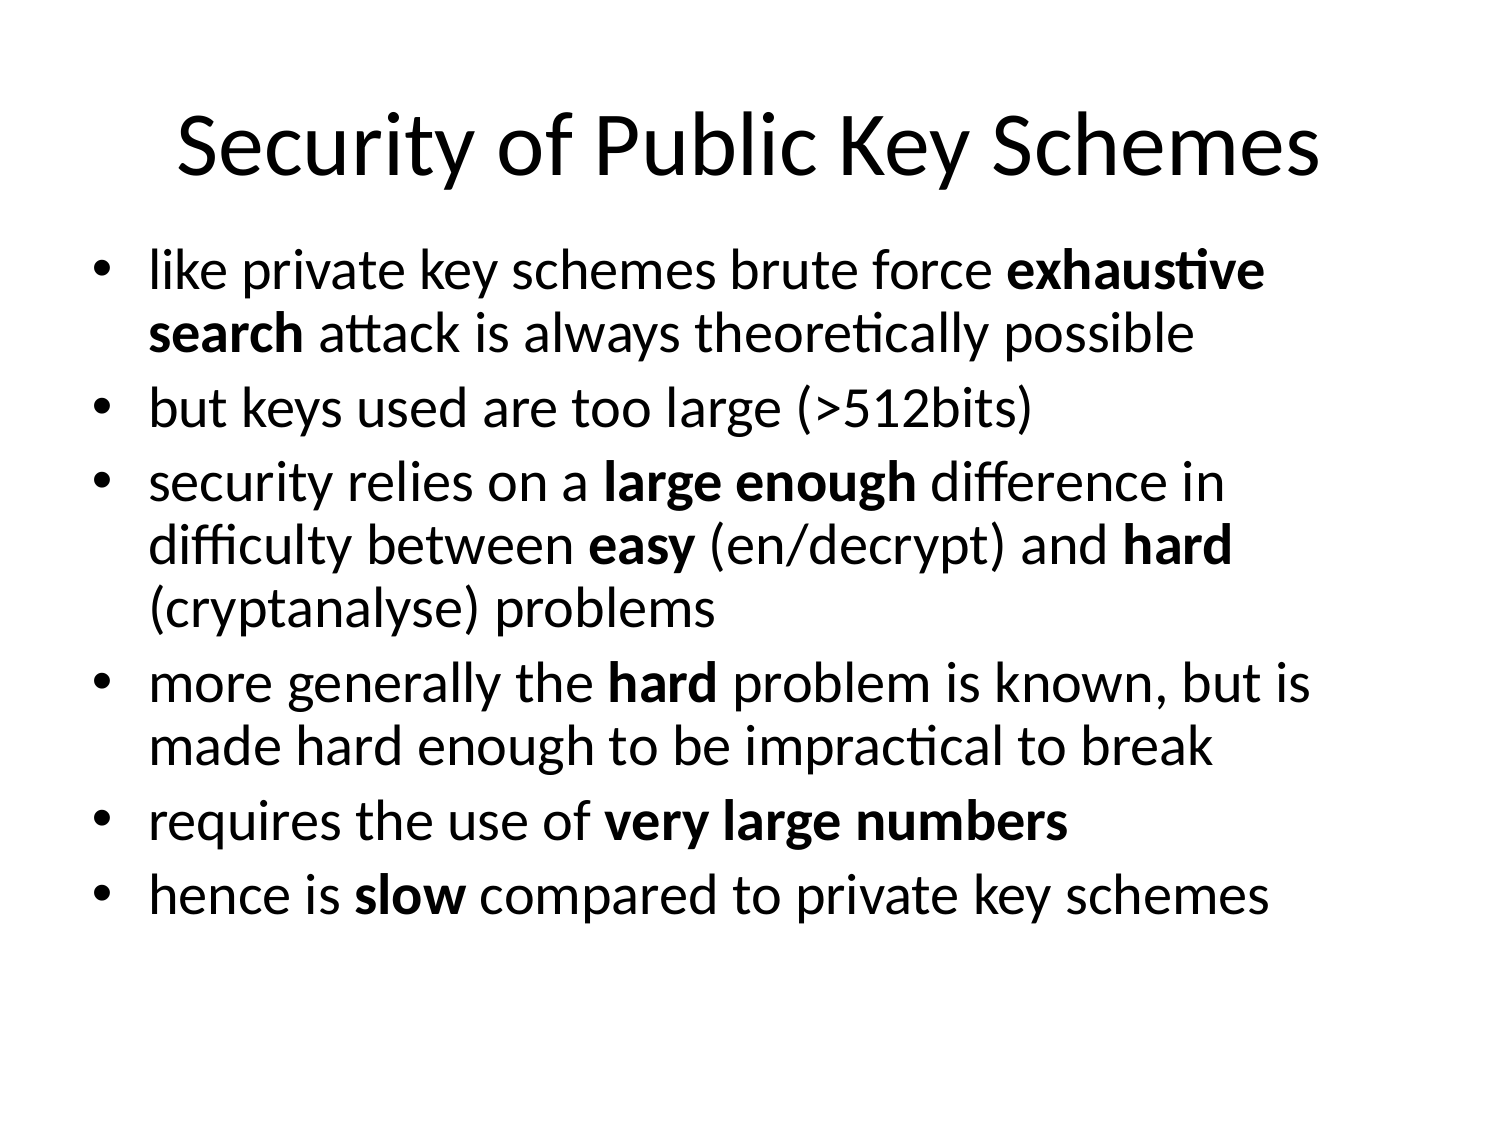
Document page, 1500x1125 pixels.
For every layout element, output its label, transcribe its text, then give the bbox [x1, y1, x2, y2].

title Security of Public Key Schemes [24, 45, 1475, 233]
list like private key schemes brute force exhaustive search attack is always theoretically possible but keys used are too large (>512bits) security relies on a large enough difference in difficulty between easy (en/decrypt) and hard (cryptanalyse) problems more generally the hard problem is known, but is made hard enough to be impractical to break requires the use of very large numbers hence is slow compared to private key schemes [76, 231, 1427, 1059]
